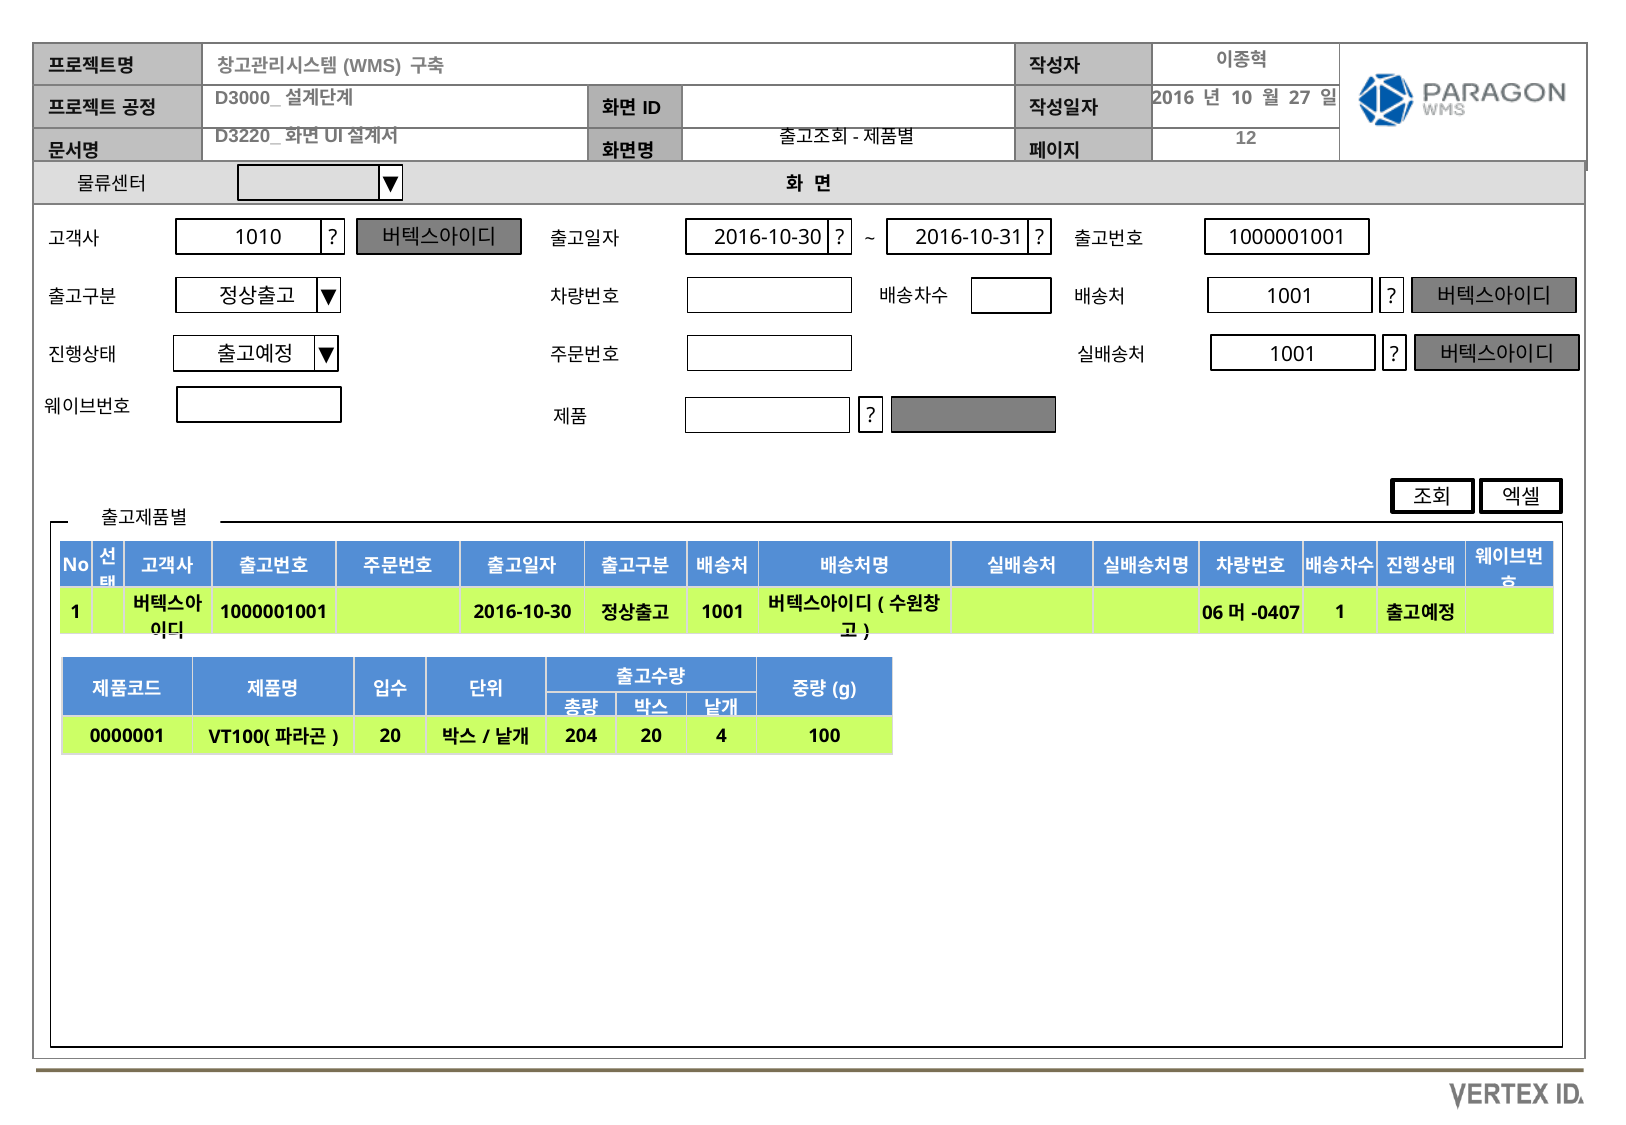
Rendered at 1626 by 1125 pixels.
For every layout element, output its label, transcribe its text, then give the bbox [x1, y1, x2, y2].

table_cell 출고예정 [1378, 588, 1465, 633]
table_cell [337, 588, 459, 633]
text_box 버텍스아이디 [357, 218, 522, 254]
table_header 고객사 [125, 541, 211, 586]
table_cell 4 [687, 717, 756, 753]
table_cell 1000001001 [213, 588, 335, 633]
text_box 버텍스아이디 [1412, 277, 1577, 313]
text_box [971, 277, 1051, 313]
table_header 웨이브번호 [1466, 541, 1553, 586]
table_cell [1094, 588, 1198, 633]
table_header 배송차수 [1304, 541, 1376, 586]
table_header 배송처명 [759, 541, 950, 586]
text_box [891, 396, 1056, 432]
text_box 2016 년 10 월 27 일 [1126, 78, 1363, 116]
text_box [685, 397, 850, 433]
text_box ? [1027, 218, 1052, 254]
text_box [687, 335, 852, 371]
text_box 출고일자 [535, 218, 679, 256]
text_box 배송차수 [865, 276, 978, 314]
text_box 출고번호 [1059, 218, 1222, 256]
table_cell 20 [355, 717, 425, 753]
table_cell 낱개 [687, 693, 756, 715]
table_cell 20 [617, 717, 686, 753]
text_box 1010 [175, 218, 321, 254]
text_box 웨이브번호 [29, 386, 173, 425]
text_box 진행상태 [33, 335, 176, 373]
table_header 출고번호 [213, 541, 335, 586]
table_header 제품코드 [63, 657, 192, 715]
table_cell VT100(파라곤) [193, 717, 353, 753]
table_cell 1001 [688, 588, 758, 633]
text_box [687, 277, 852, 313]
text_box 2016-10-30 [685, 218, 828, 254]
table_header 중량(g) [757, 657, 892, 715]
table_cell 박스/낱개 [427, 717, 545, 753]
text_box ? [859, 396, 883, 432]
table_cell 버텍스아이디 [125, 588, 211, 633]
text_box 1001 [1208, 277, 1373, 313]
table_cell 204 [547, 717, 615, 753]
table_cell [93, 588, 123, 633]
table_header 주문번호 [337, 541, 459, 586]
text_box 제품 [538, 397, 682, 435]
table_cell 박스 [617, 693, 686, 715]
text_box 주문번호 [535, 335, 679, 373]
table_header 실배송처명 [1094, 541, 1198, 586]
table_header 출고일자 [461, 541, 584, 586]
table_cell 정상출고 [585, 588, 686, 633]
text_box 2016-10-31 [887, 218, 1027, 254]
text_box 고객사 [33, 218, 176, 256]
table_cell 1 [1304, 588, 1376, 633]
table_header 진행상태 [1378, 541, 1465, 586]
table_cell 2016-10-30 [461, 588, 584, 633]
table_header 선택 [93, 541, 123, 586]
text_box ? [321, 218, 345, 254]
text_box 출고예정 [173, 335, 314, 371]
text_box [176, 386, 341, 423]
text_box 실배송처 [1062, 335, 1206, 373]
table_header 단위 [427, 657, 545, 715]
text_box 이종혁 [1123, 39, 1361, 78]
text_box 조회 [1392, 479, 1473, 512]
text_box 출고조회-제품별 [683, 117, 1011, 155]
text_box [50, 521, 1563, 1047]
table_cell 100 [757, 717, 892, 753]
table_cell 총량 [547, 693, 615, 715]
text_box ? [1382, 335, 1407, 371]
text_box 출고제품별 [68, 498, 221, 536]
table_header 배송처 [688, 541, 758, 586]
table_header 출고수량 [547, 657, 756, 691]
text_box ? [828, 218, 849, 254]
text_box 1001 [1210, 335, 1375, 371]
table_header No [60, 541, 91, 586]
text_box 배송처 [1059, 277, 1203, 315]
table_header 입수 [355, 657, 425, 715]
table_cell 버텍스아이디(수원창고) [759, 588, 950, 633]
text_box ▼ [316, 277, 341, 313]
text_box 1000001001 [1205, 218, 1370, 254]
table_header 제품명 [193, 657, 353, 715]
text_box 차량번호 [535, 277, 679, 315]
table_cell 06머-0407 [1200, 588, 1302, 633]
table_cell 1 [60, 588, 91, 633]
table_cell [952, 588, 1092, 633]
table_cell [1466, 588, 1553, 633]
text_box 정상출고 [175, 277, 316, 313]
text_box 출고구분 [33, 277, 176, 315]
text_box ▼ [314, 335, 338, 371]
text_box 버텍스아이디 [1415, 335, 1580, 371]
text_box 엑셀 [1480, 479, 1562, 512]
picture [1354, 72, 1572, 129]
table_header 실배송처 [952, 541, 1092, 586]
table_header 출고구분 [585, 541, 686, 586]
table_header 차량번호 [1200, 541, 1302, 586]
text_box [62, 163, 403, 202]
text_box ? [1379, 277, 1404, 313]
text_box ~ [849, 218, 885, 256]
table_cell 0000001 [63, 717, 192, 753]
